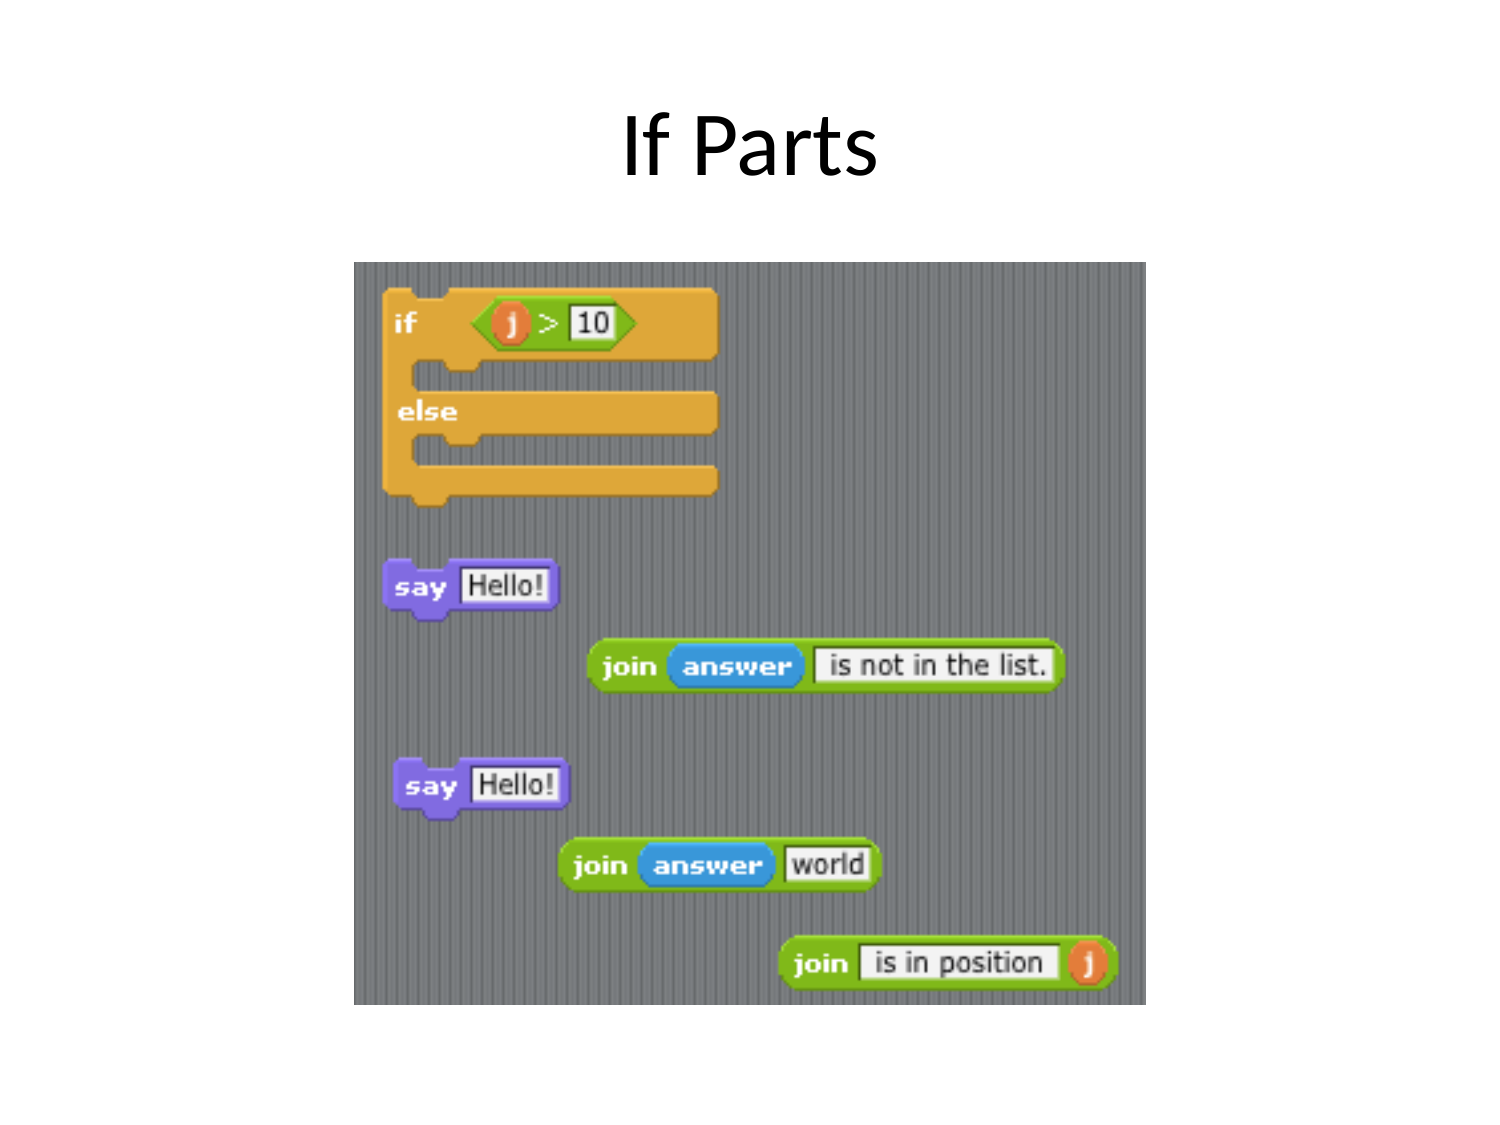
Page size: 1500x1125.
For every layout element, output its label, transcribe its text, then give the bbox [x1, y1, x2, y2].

title If Parts [75, 45, 1425, 233]
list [74, 262, 1426, 1006]
